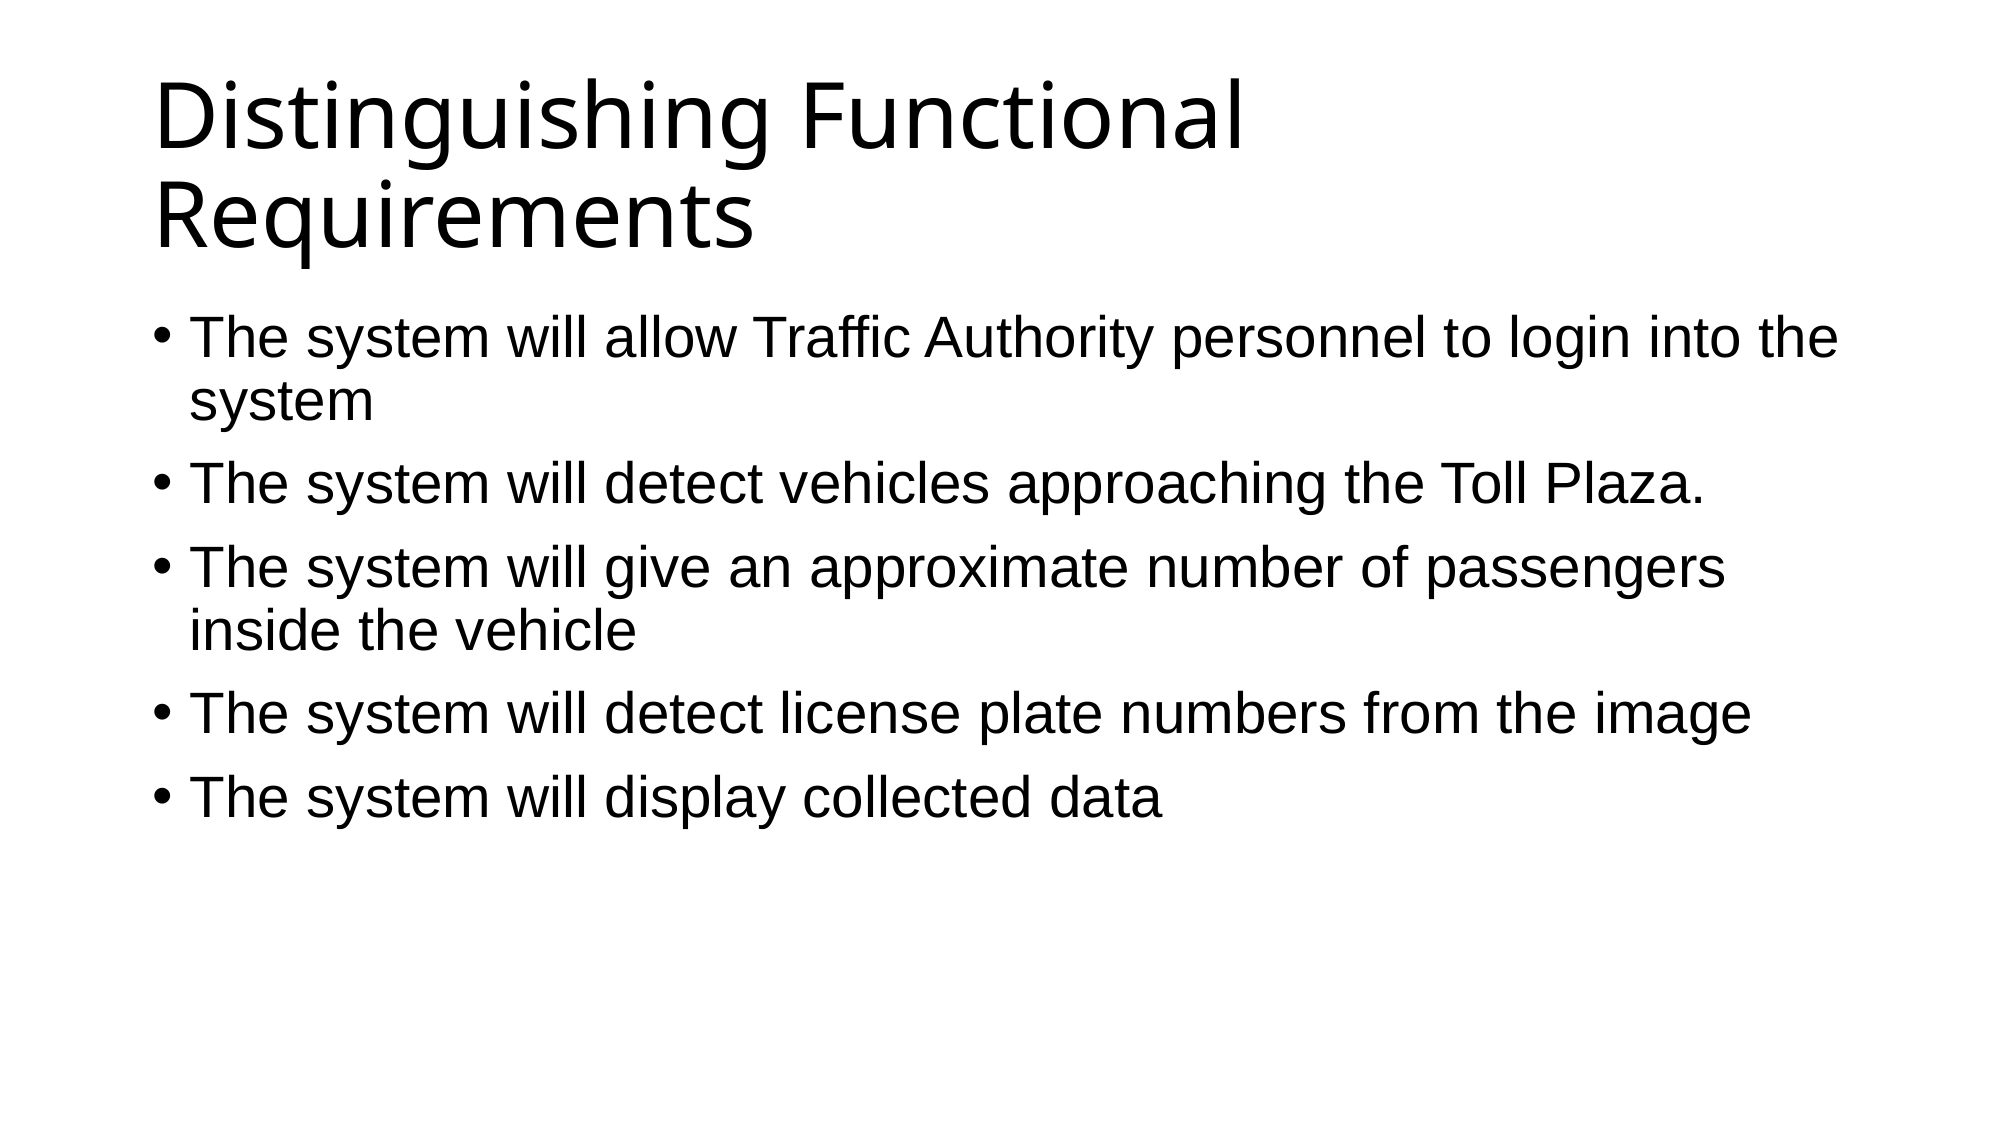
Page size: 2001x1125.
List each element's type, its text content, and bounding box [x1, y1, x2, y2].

title Distinguishing Functional Requirements [137, 59, 1863, 278]
list The system will allow Traffic Authority personnel to login into the system The system will detect vehicles approaching the Toll Plaza. The system will give an approximate number of passengers inside the vehicle The system will detect license plate numbers from the image The system will display collected data [137, 299, 1863, 1014]
